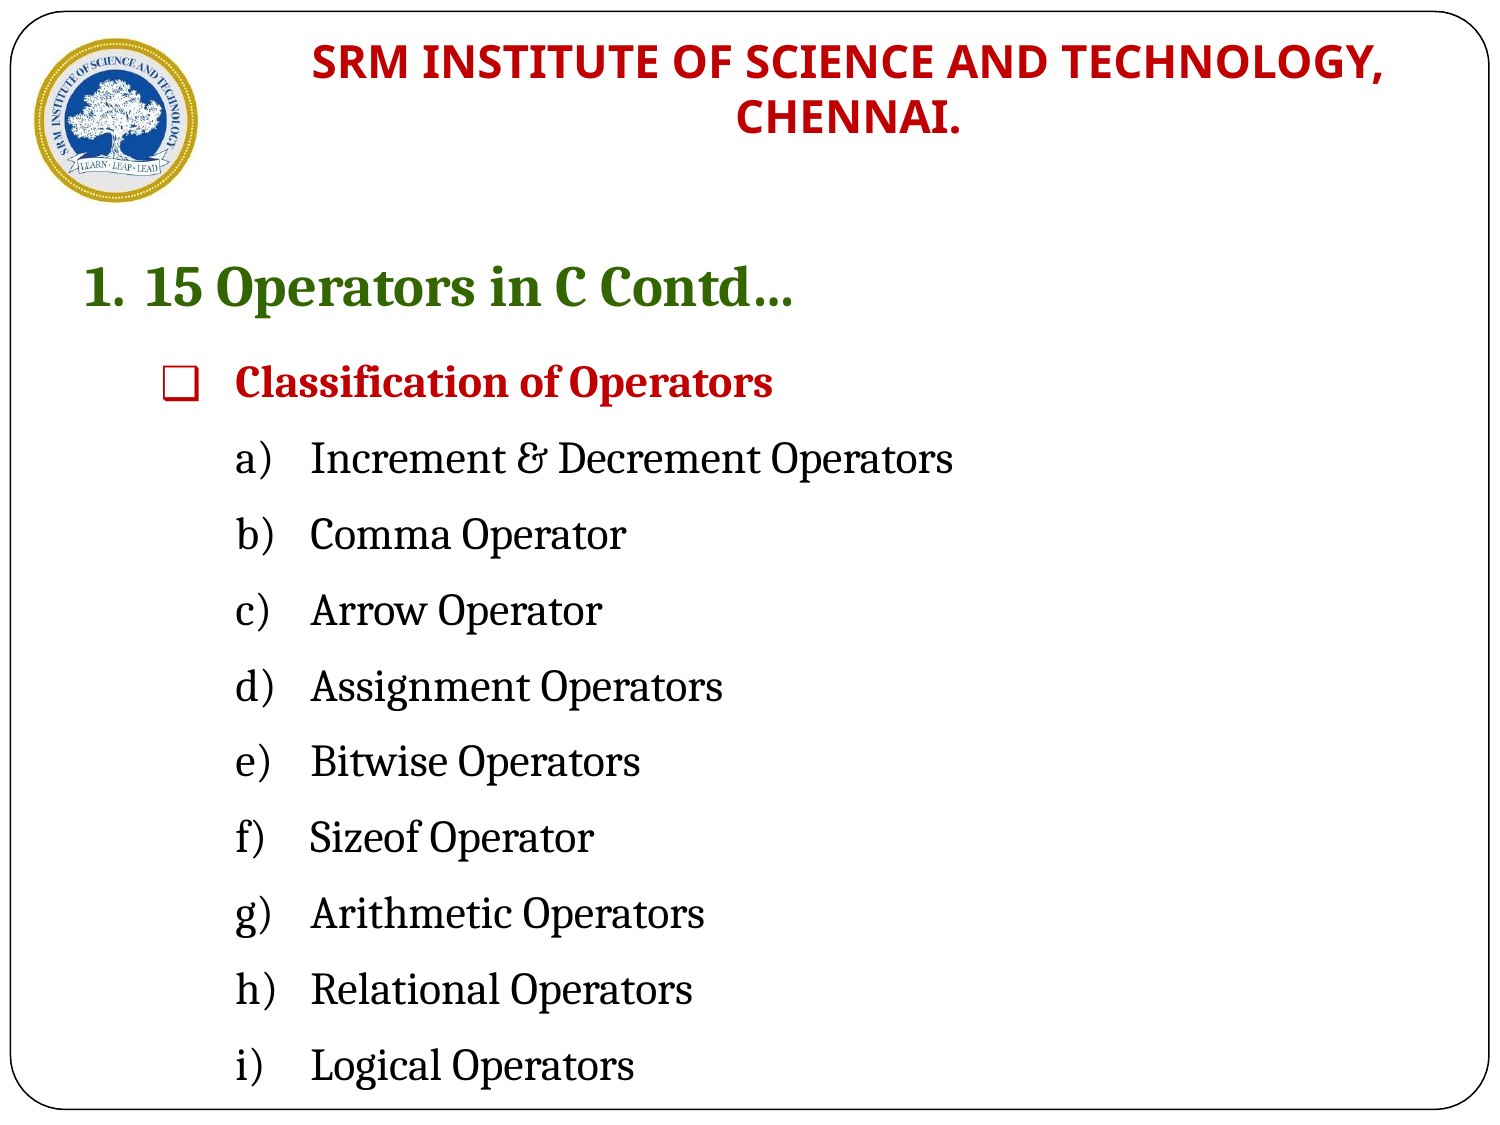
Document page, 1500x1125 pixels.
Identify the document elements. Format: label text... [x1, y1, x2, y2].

title SRM INSTITUTE OF SCIENCE AND TECHNOLOGY, CHENNAI. [202, 30, 1468, 221]
text_box 15 Operators in C Contd… Classification of Operators Increment & Decrement Operators Comma Operator Arrow Operator Assignment Operators Bitwise Operators Sizeof Operator Arithmetic Operators Relational Operators Logical Operators [83, 246, 1290, 1090]
picture [31, 30, 204, 207]
